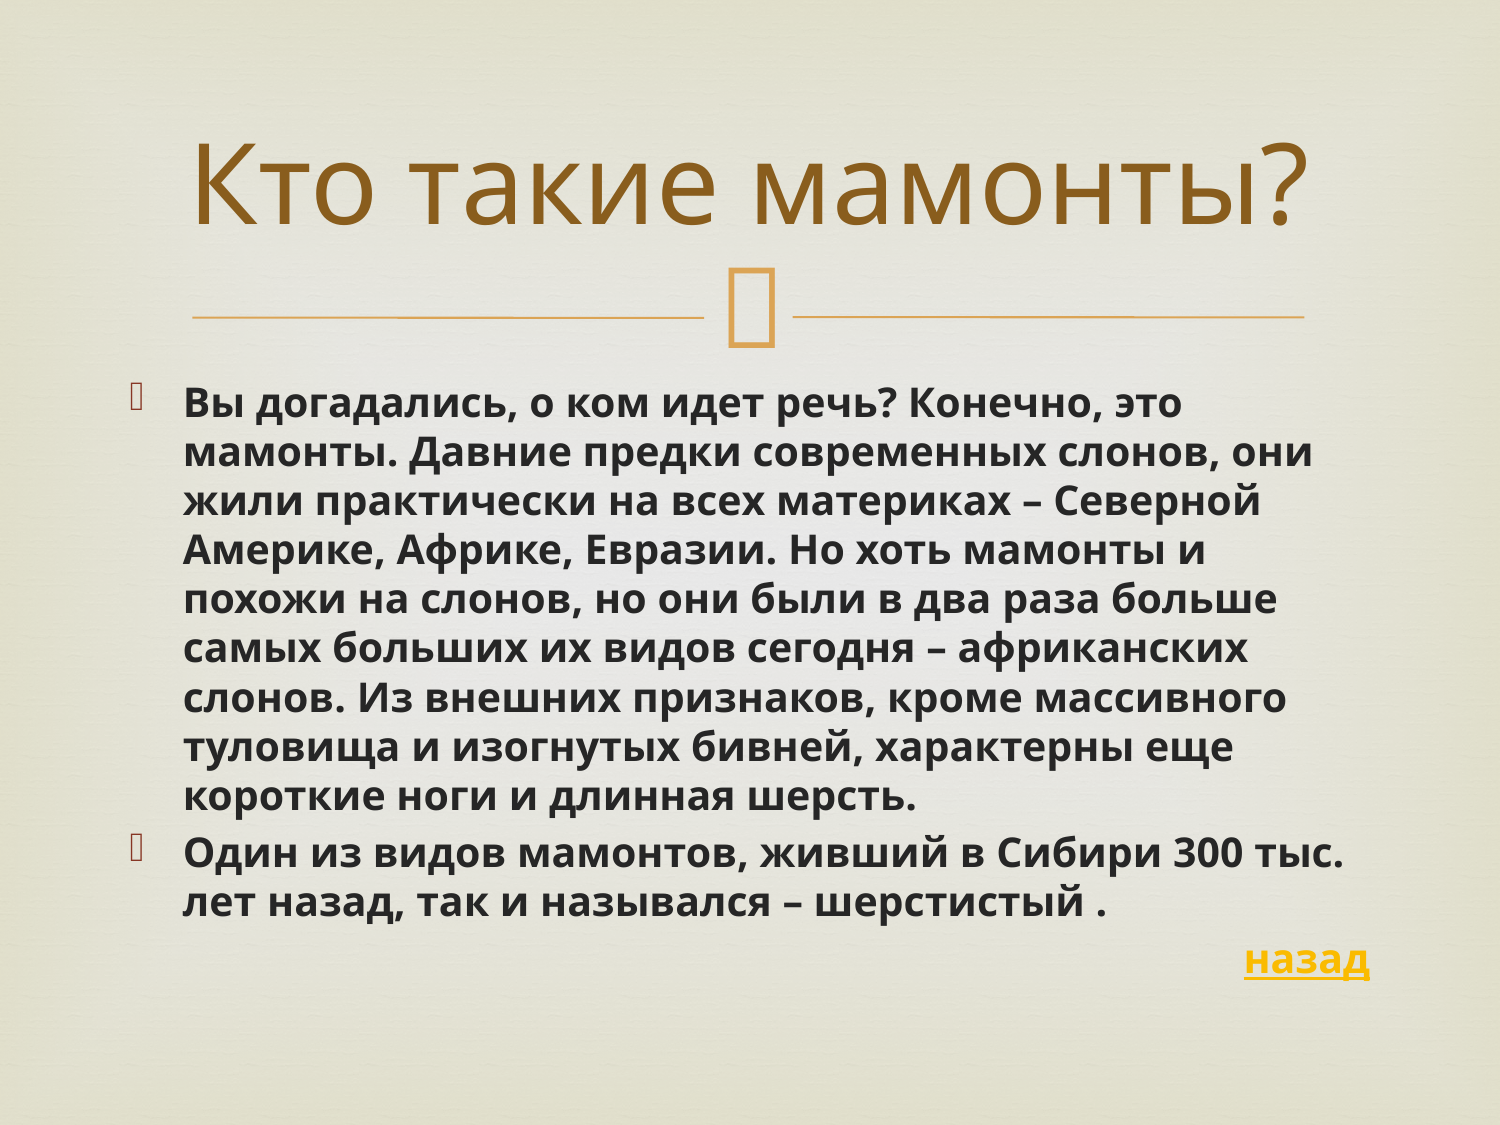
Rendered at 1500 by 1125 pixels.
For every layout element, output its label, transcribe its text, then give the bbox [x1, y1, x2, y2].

title Кто такие мамонты? [112, 93, 1386, 267]
list Вы догадались, о ком идет речь? Конечно, это мамонты. Давние предки современных слонов, они жили практически на всех материках – Северной Америке, Африке, Евразии. Но хоть мамонты и похожи на слонов, но они были в два раза больше самых больших их видов сегодня – африканских слонов. Из внешних признаков, кроме массивного туловища и изогнутых бивней, характерны еще короткие ноги и длинная шерсть. Один из видов мамонтов, живший в Сибири 300 тыс. лет назад, так и назывался – шерстистый . назад [114, 368, 1386, 1005]
